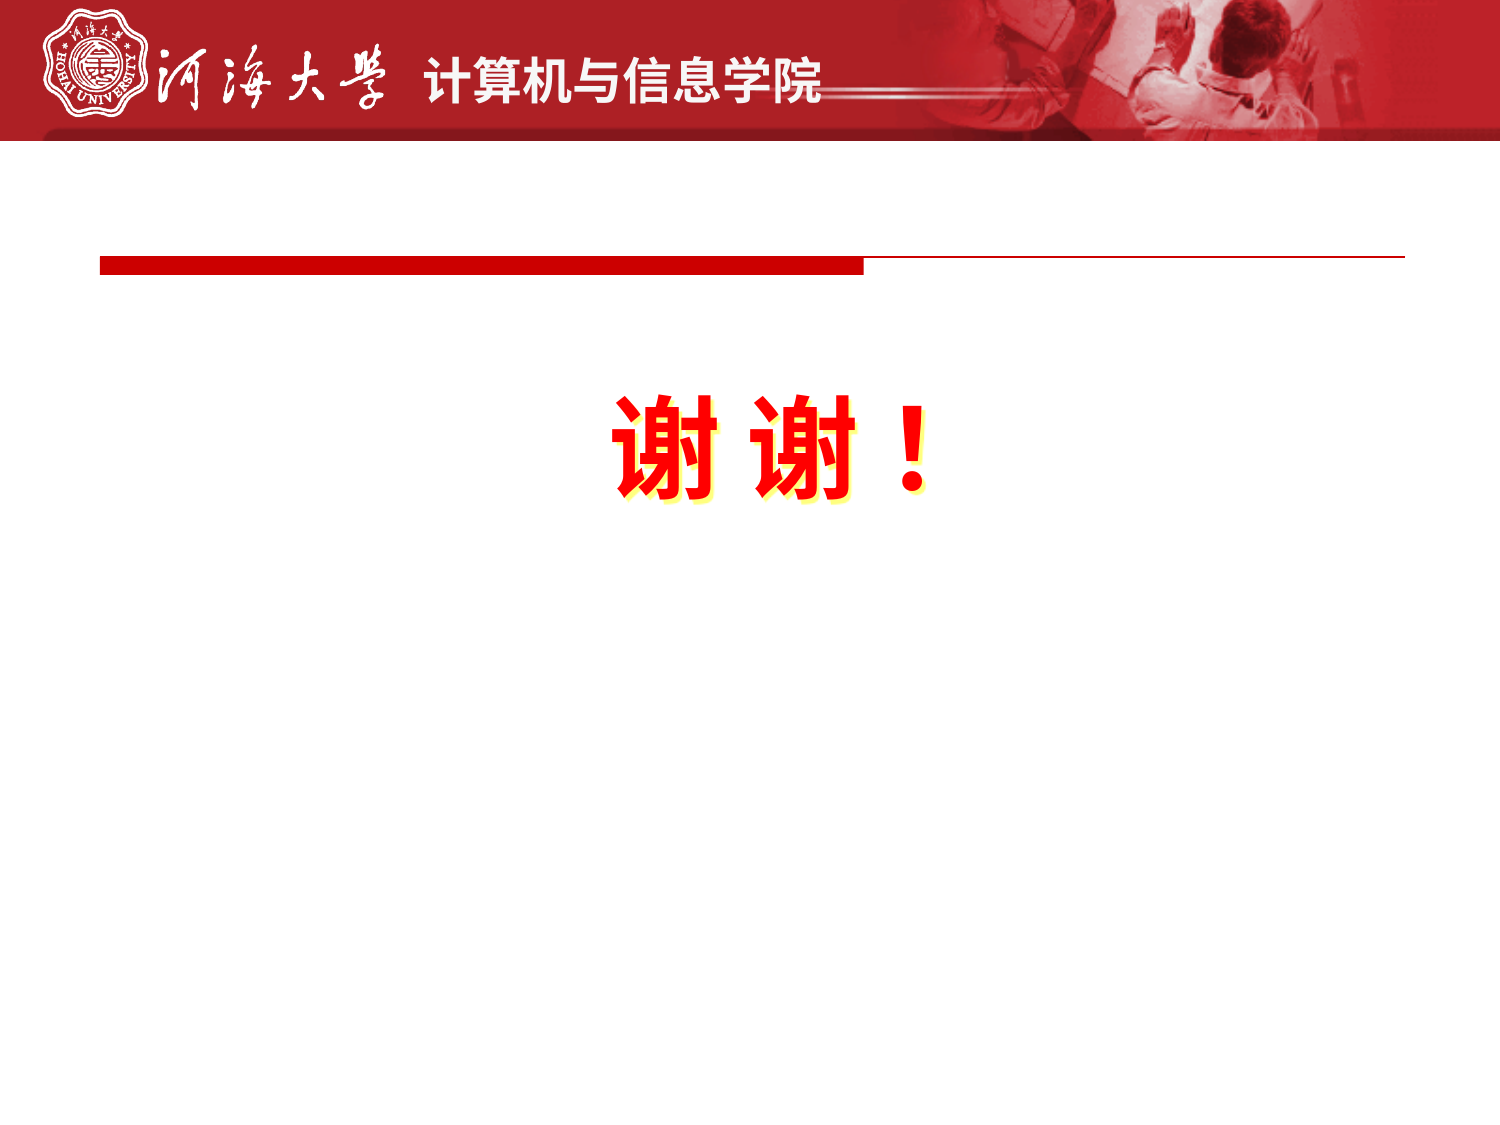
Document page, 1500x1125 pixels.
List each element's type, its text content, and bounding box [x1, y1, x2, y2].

text_box 谢 谢 ！ [171, 397, 1436, 520]
picture [0, 0, 1500, 141]
